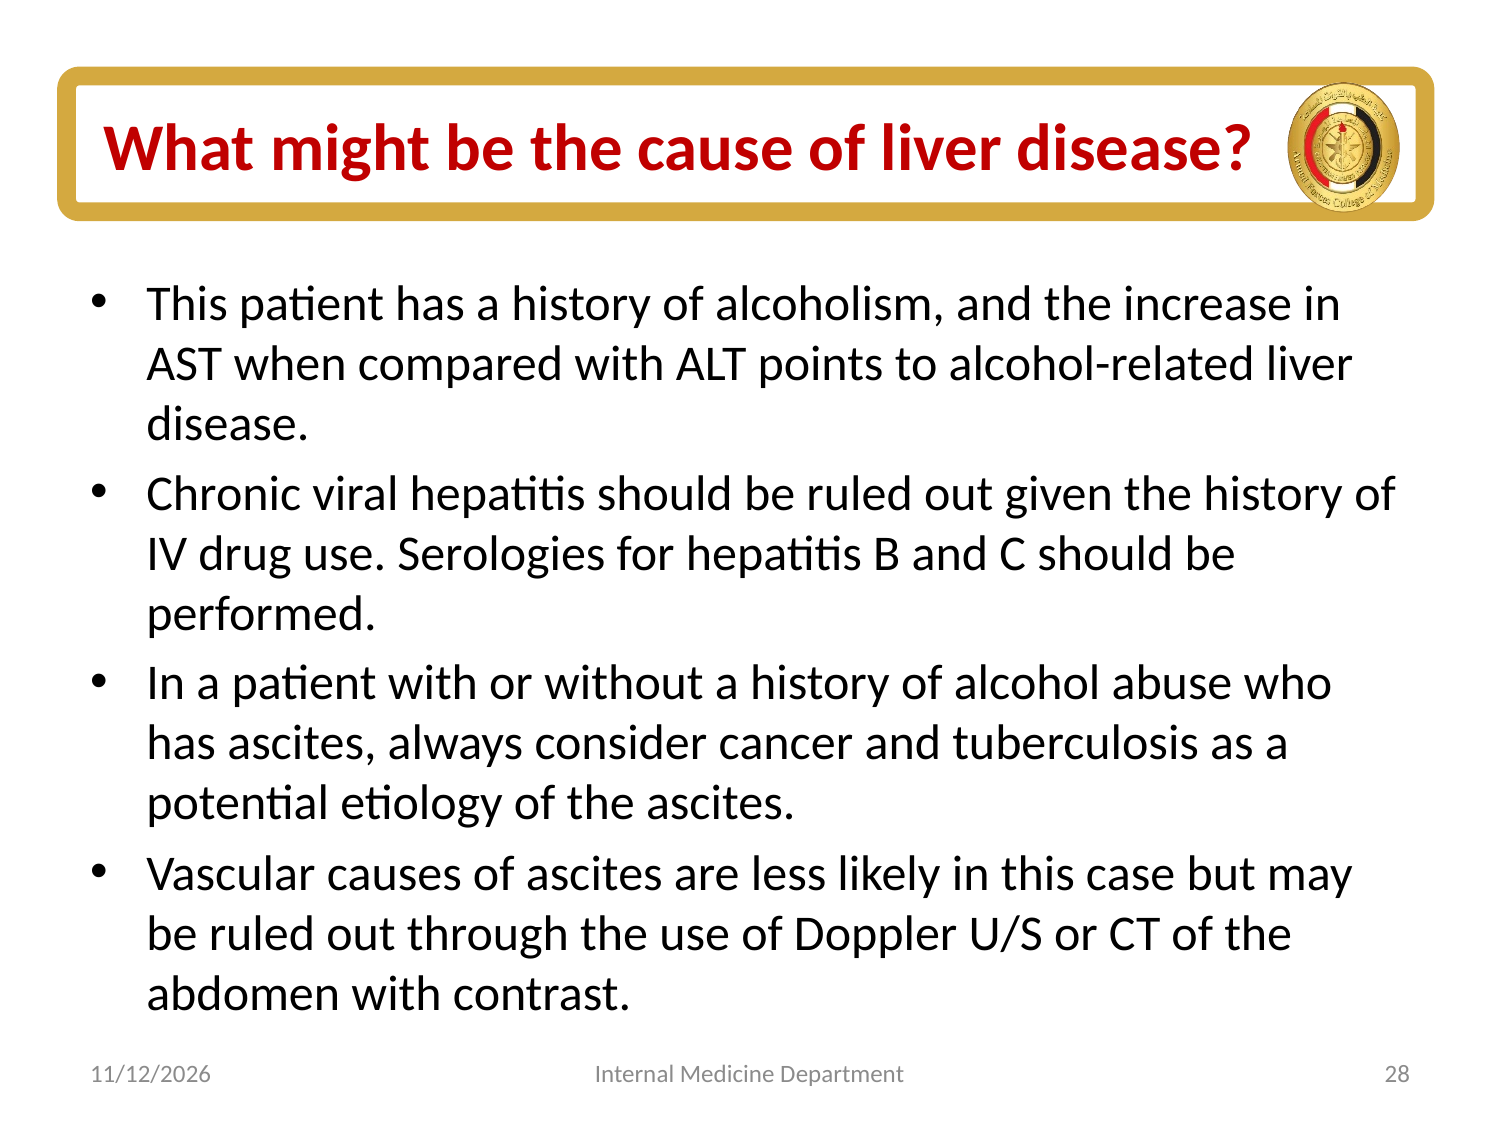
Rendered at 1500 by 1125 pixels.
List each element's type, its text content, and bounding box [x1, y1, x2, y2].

picture [1292, 82, 1400, 213]
footer Internal Medicine Department [512, 1042, 988, 1103]
list This patient has a history of alcoholism, and the increase in AST when compared with ALT points to alcohol-related liver disease. Chronic viral hepatitis should be ruled out given the history of IV drug use. Serologies for hepatitis B and C should be performed. In a patient with or without a history of alcohol abuse who has ascites, always consider cancer and tuberculosis as a potential etiology of the ascites. Vascular causes of ascites are less likely in this case but may be ruled out through the use of Doppler U/S or CT of the abdomen with contrast. [75, 262, 1425, 1005]
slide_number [75, 1042, 425, 1103]
title What might be the cause of liver disease? [66, 98, 1292, 189]
slide_number 28 [1074, 1042, 1425, 1103]
